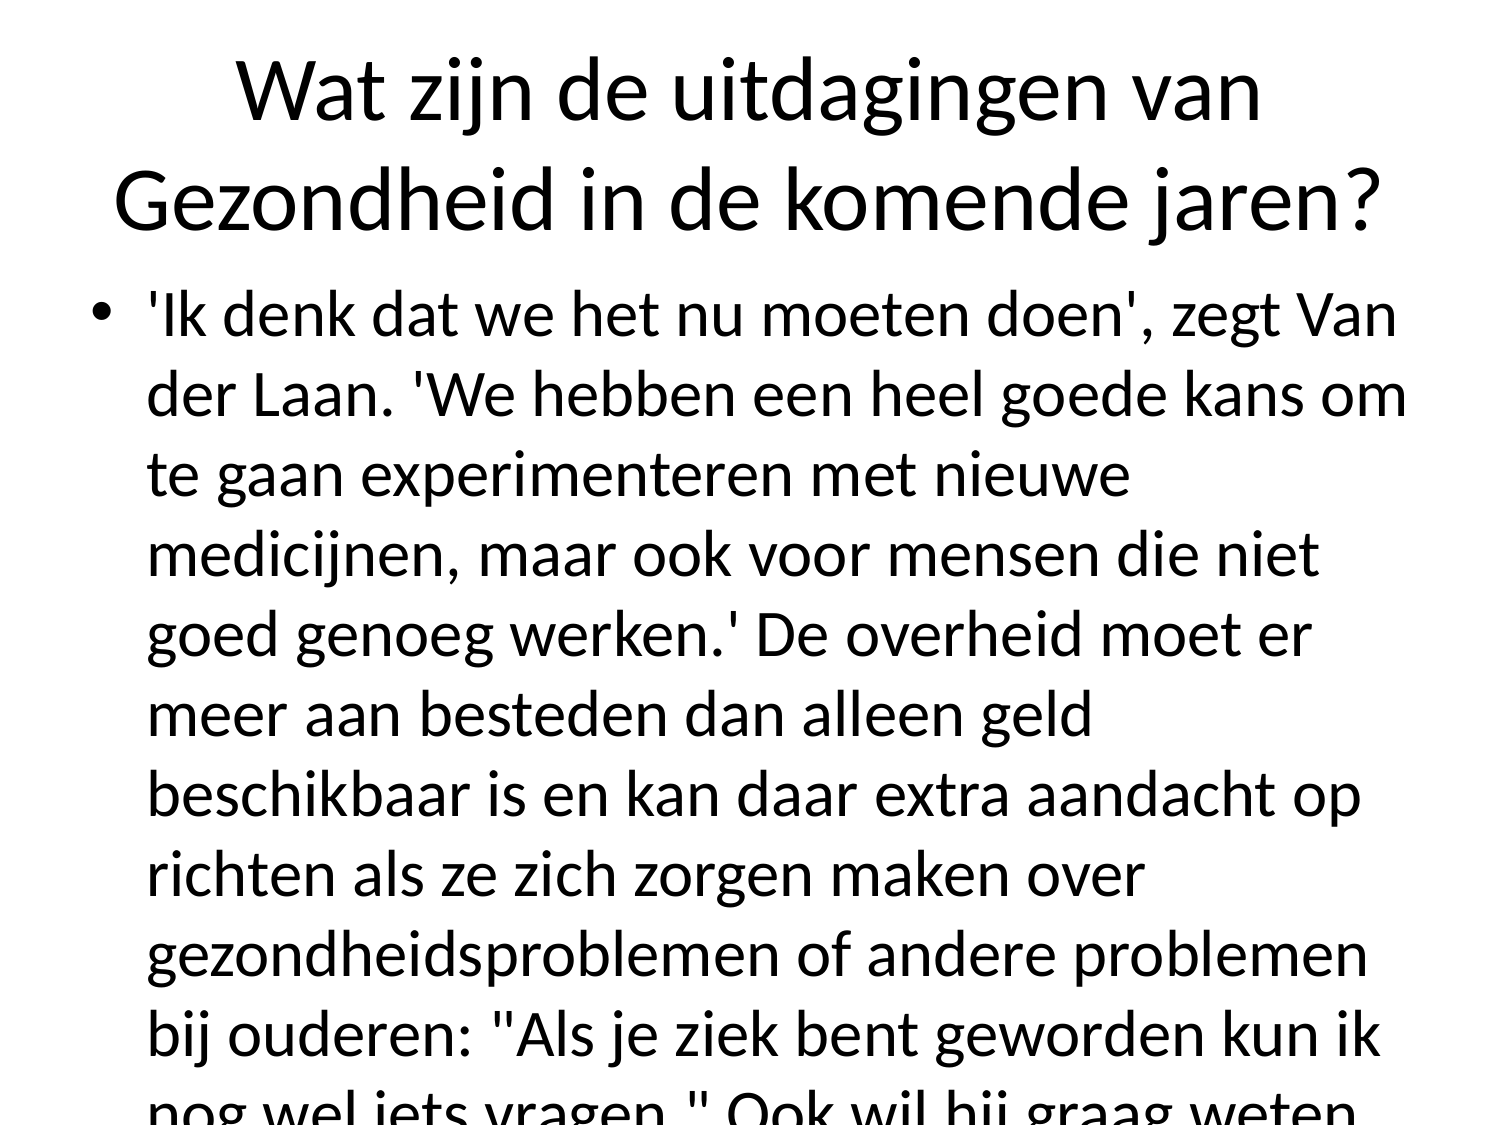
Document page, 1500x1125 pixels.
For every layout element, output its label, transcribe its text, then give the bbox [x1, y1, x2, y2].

title Wat zijn de uitdagingen van Gezondheid in de komende jaren? [75, 45, 1425, 233]
list 'Ik denk dat we het nu moeten doen', zegt Van der Laan. 'We hebben een heel goede kans om te gaan experimenteren met nieuwe medicijnen, maar ook voor mensen die niet goed genoeg werken.' De overheid moet er meer aan besteden dan alleen geld beschikbaar is en kan daar extra aandacht op richten als ze zich zorgen maken over gezondheidsproblemen of andere problemen bij ouderen: "Als je ziek bent geworden kun ik nog wel iets vragen." Ook wil hij graag weten hoe lang iemand anders werkt - bijvoorbeeld door zelfmedelijden naar werk gegaan -, wat hun bijdrage heeft geleverd tijdens ziekteverlof (en hoeveel zorg zij nodig had) én welke hulp hen toekomt wanneer diegene overlijdt na langdurige arbeidscontracten zoals arbeidsongeschiktheidsverzekering; dit soort dingen kunnen worden geregeld via sociale media-apps waarin iedereen duidelijk weet wie hem/haar partner wordt genoemd ("een man uit Amsterdam"). Het gaat daarbij vooral tot samenwerking tussen artsen onderling binnen elkaar houden zodat patiënten beter inzicht [75, 262, 1425, 1005]
